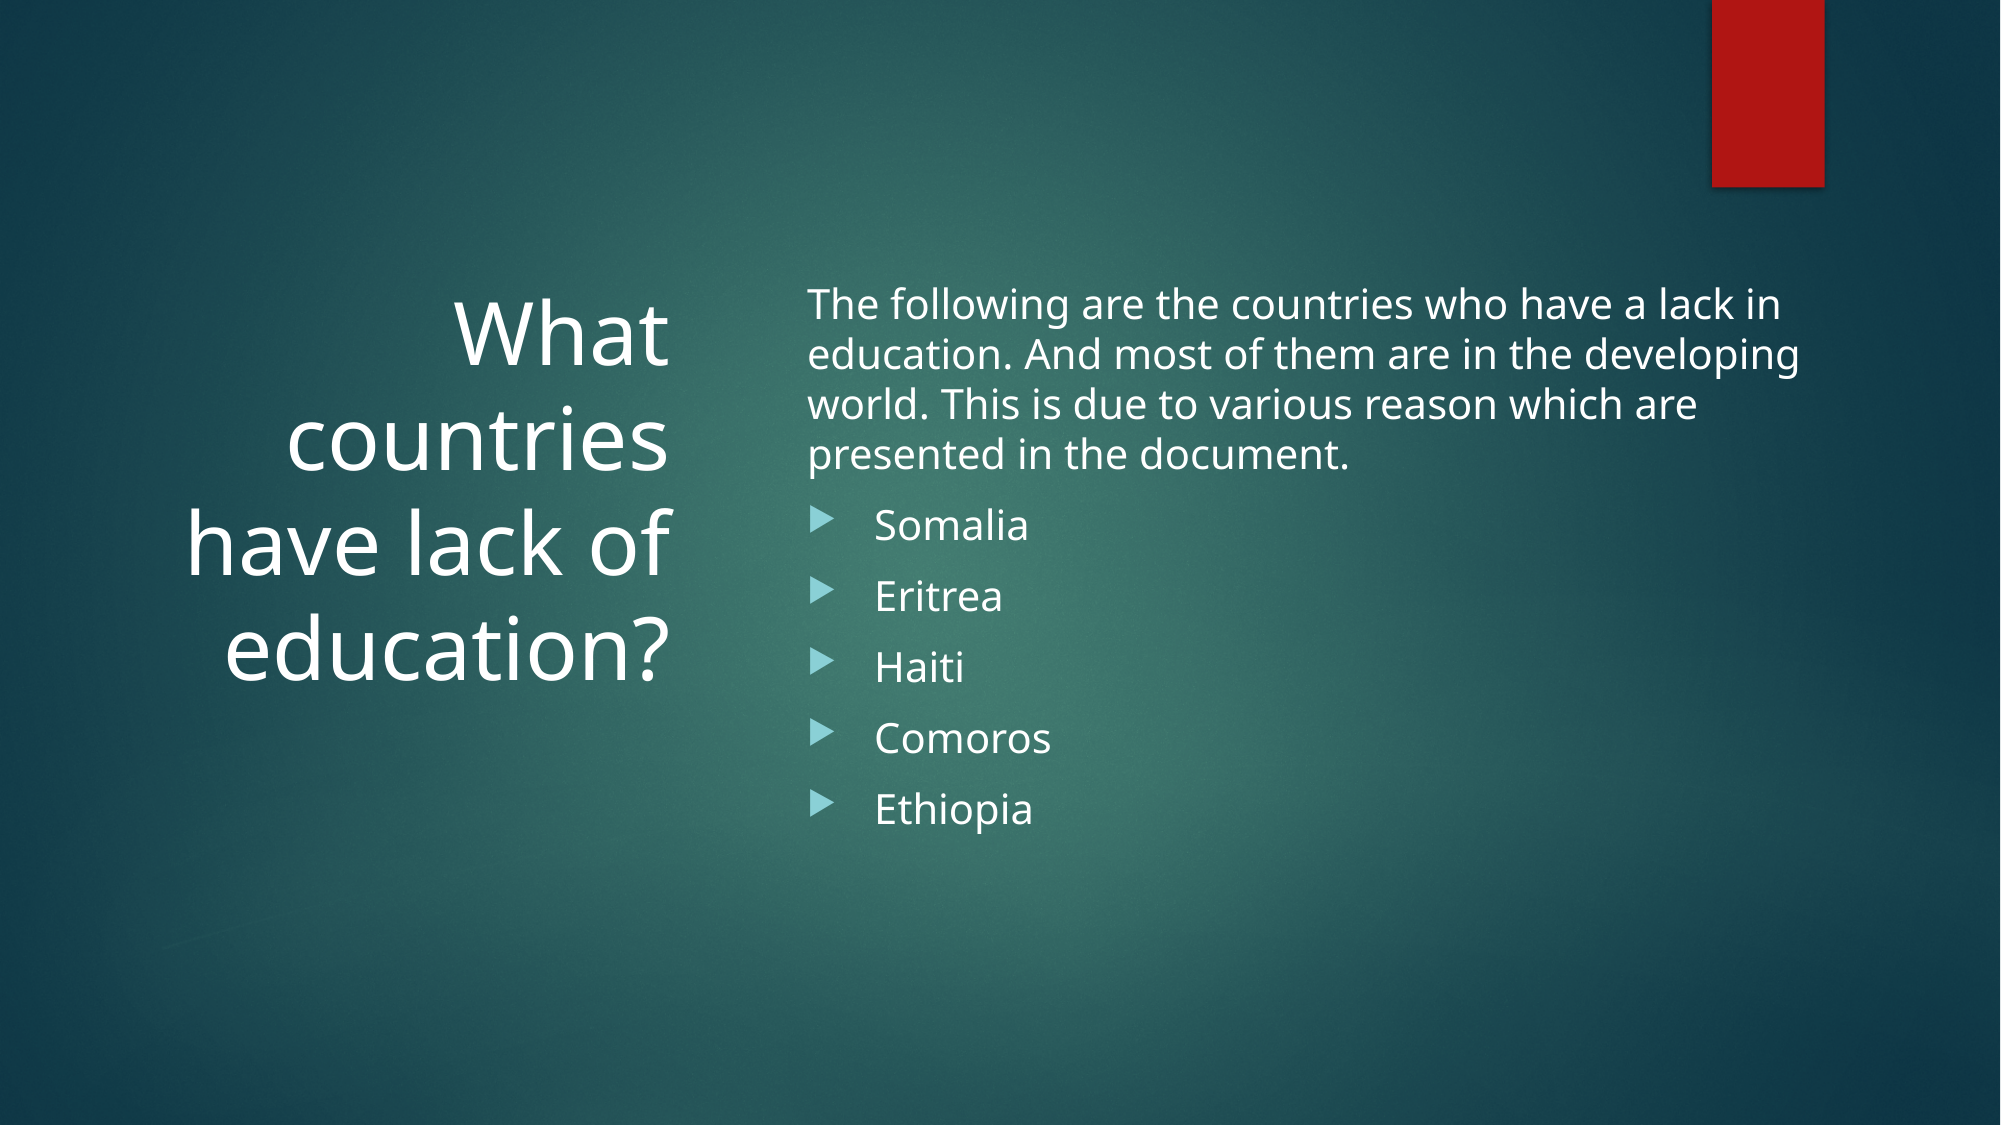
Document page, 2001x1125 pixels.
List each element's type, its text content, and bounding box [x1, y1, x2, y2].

text_box [1711, 0, 1825, 188]
title What countries have lack of education? [107, 270, 685, 1004]
text_box [0, 0, 2000, 1125]
list The following are the countries who have a lack in education. And most of them are in the developing world. This is due to various reason which are presented in the document. Somalia Eritrea Haiti Comoros Ethiopia [792, 270, 1825, 1004]
